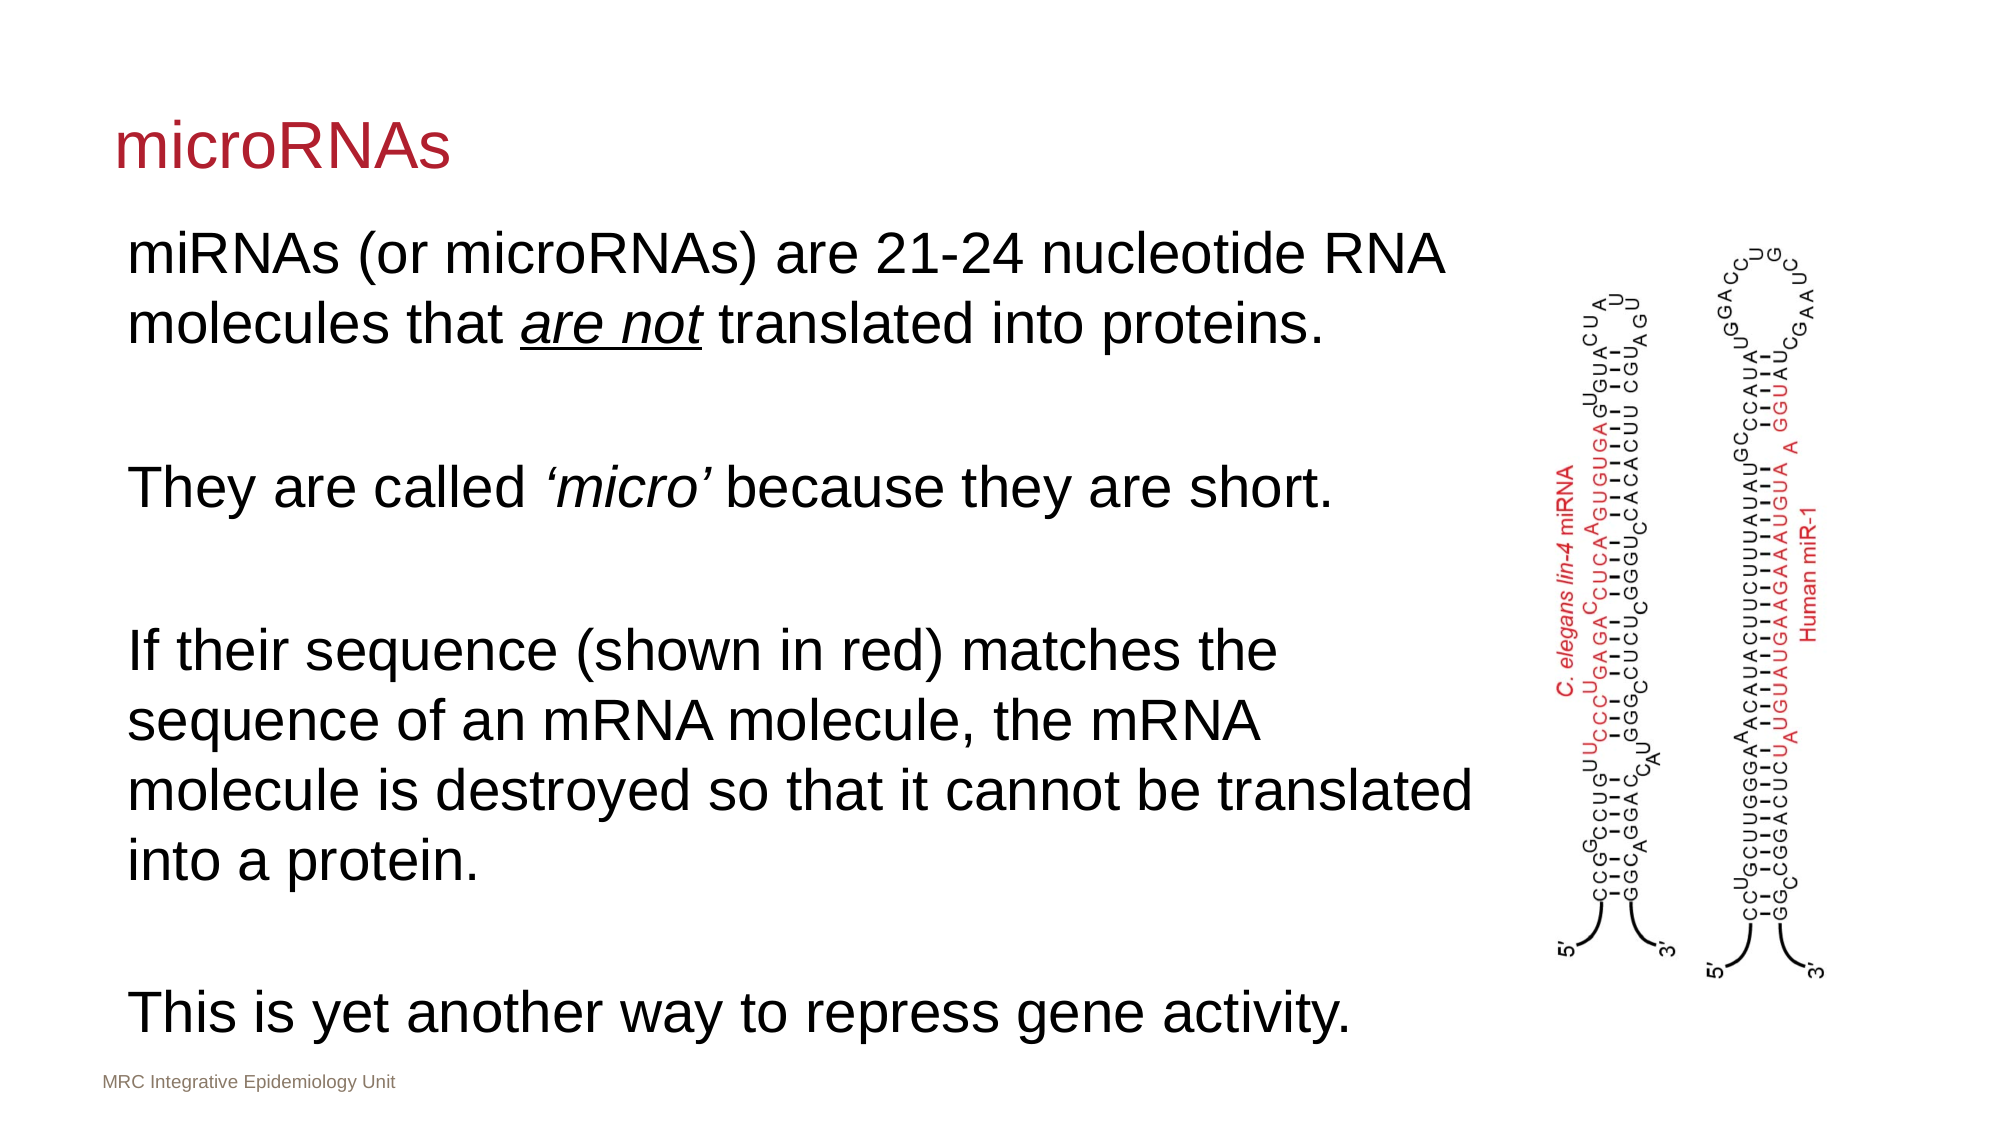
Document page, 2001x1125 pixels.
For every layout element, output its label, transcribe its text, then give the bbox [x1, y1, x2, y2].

text_box miRNAs (or microRNAs) are 21-24 nucleotide RNA molecules that are not translated into proteins. They are called ‘micro’ because they are short. If their sequence (shown in red) matches the sequence of an mRNA molecule, the mRNA molecule is destroyed so that it cannot be translated into a protein. This is yet another way to repress gene activity. [112, 208, 1499, 950]
title microRNAs [99, 74, 1884, 209]
picture [1295, 218, 2000, 1008]
